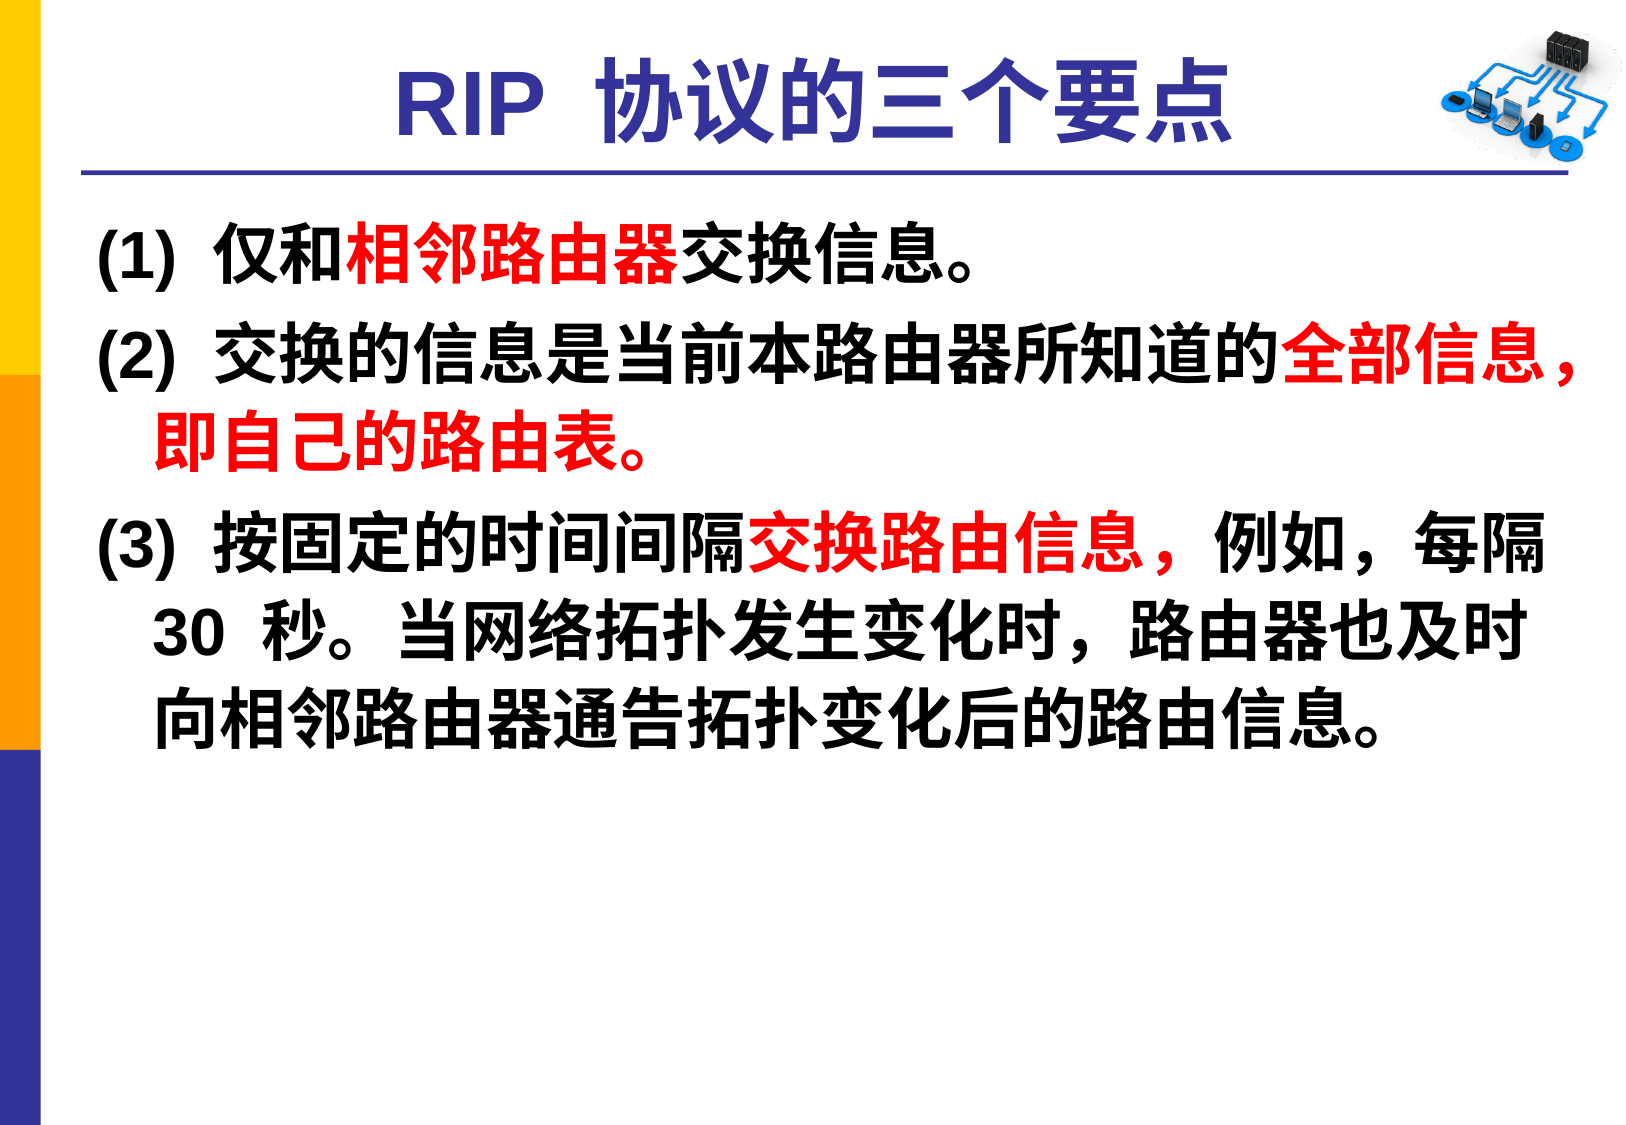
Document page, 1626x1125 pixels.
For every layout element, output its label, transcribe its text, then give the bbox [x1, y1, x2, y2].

title RIP 协议的三个要点 [81, 30, 1569, 161]
list (1) 仅和相邻路由器交换信息。 (2) 交换的信息是当前本路由器所知道的全部信息，即自己的路由表。 (3) 按固定的时间间隔交换路由信息，例如，每隔 30 秒。当网络拓扑发生变化时，路由器也及时向相邻路由器通告拓扑变化后的路由信息。 [81, 196, 1569, 1006]
picture [1438, 30, 1624, 165]
